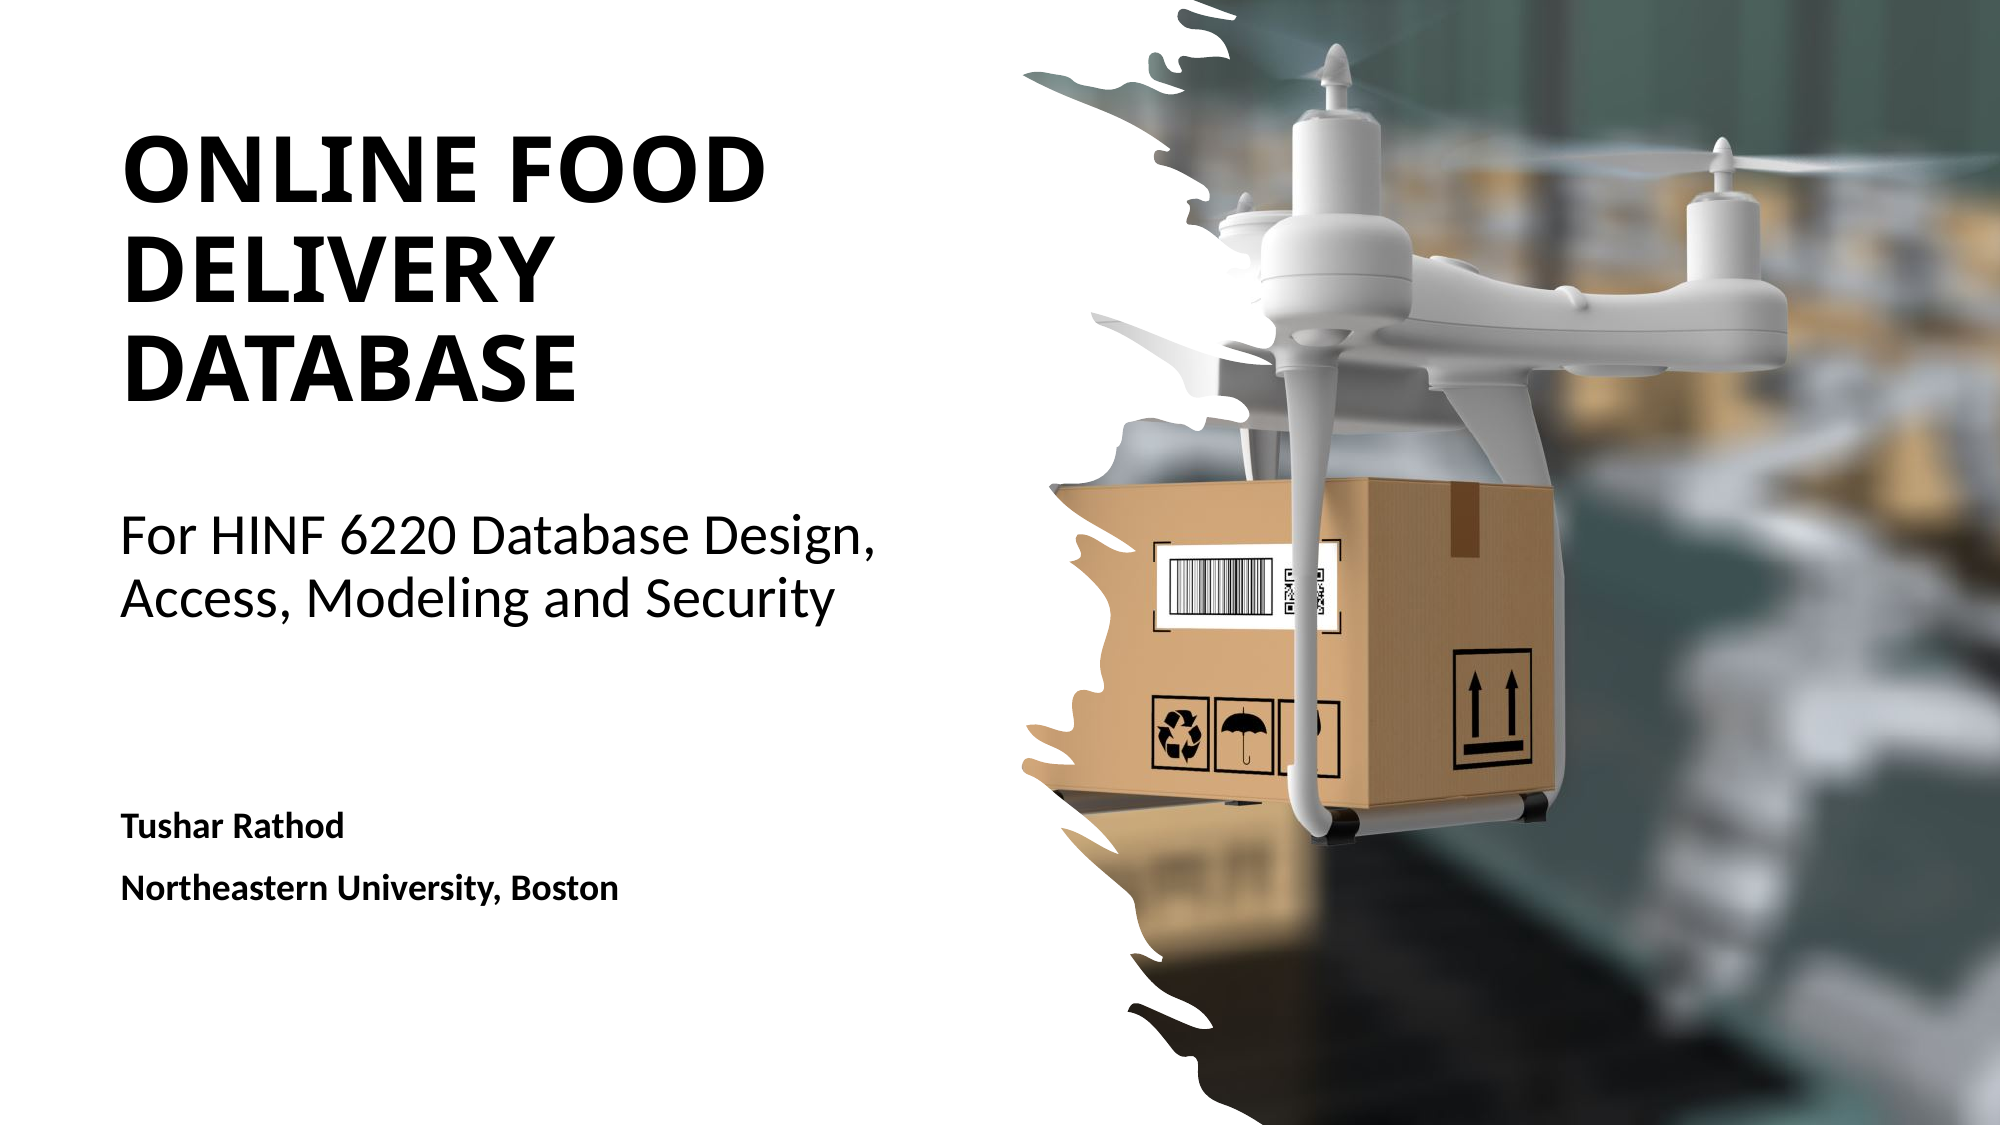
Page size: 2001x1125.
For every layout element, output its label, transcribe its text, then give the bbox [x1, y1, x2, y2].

picture [1021, 0, 2000, 1125]
subtitle Tushar Rathod Northeastern University, Boston [105, 799, 864, 927]
title ONLINE FOOD DELIVERY DATABASE For HINF 6220 Database Design, Access, Modeling and Security [105, 0, 979, 730]
